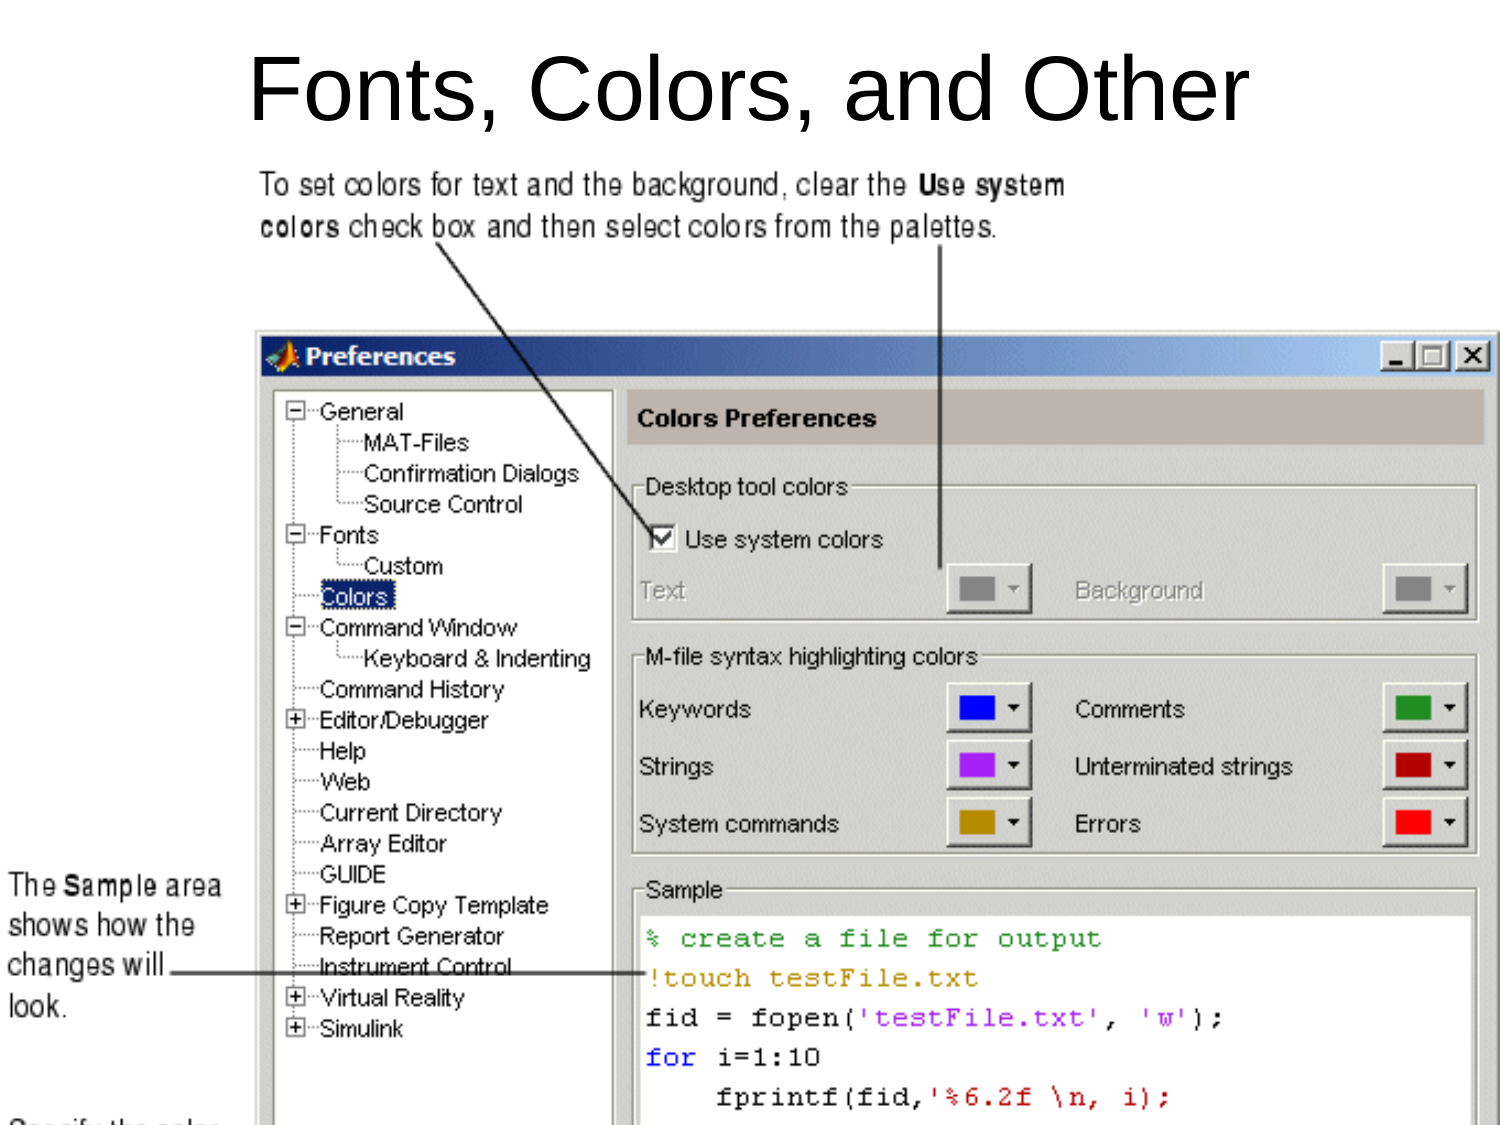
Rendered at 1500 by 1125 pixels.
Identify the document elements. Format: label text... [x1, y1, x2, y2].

title Fonts, Colors, and Other Preferences [75, 45, 1425, 150]
picture [0, 152, 1500, 1125]
